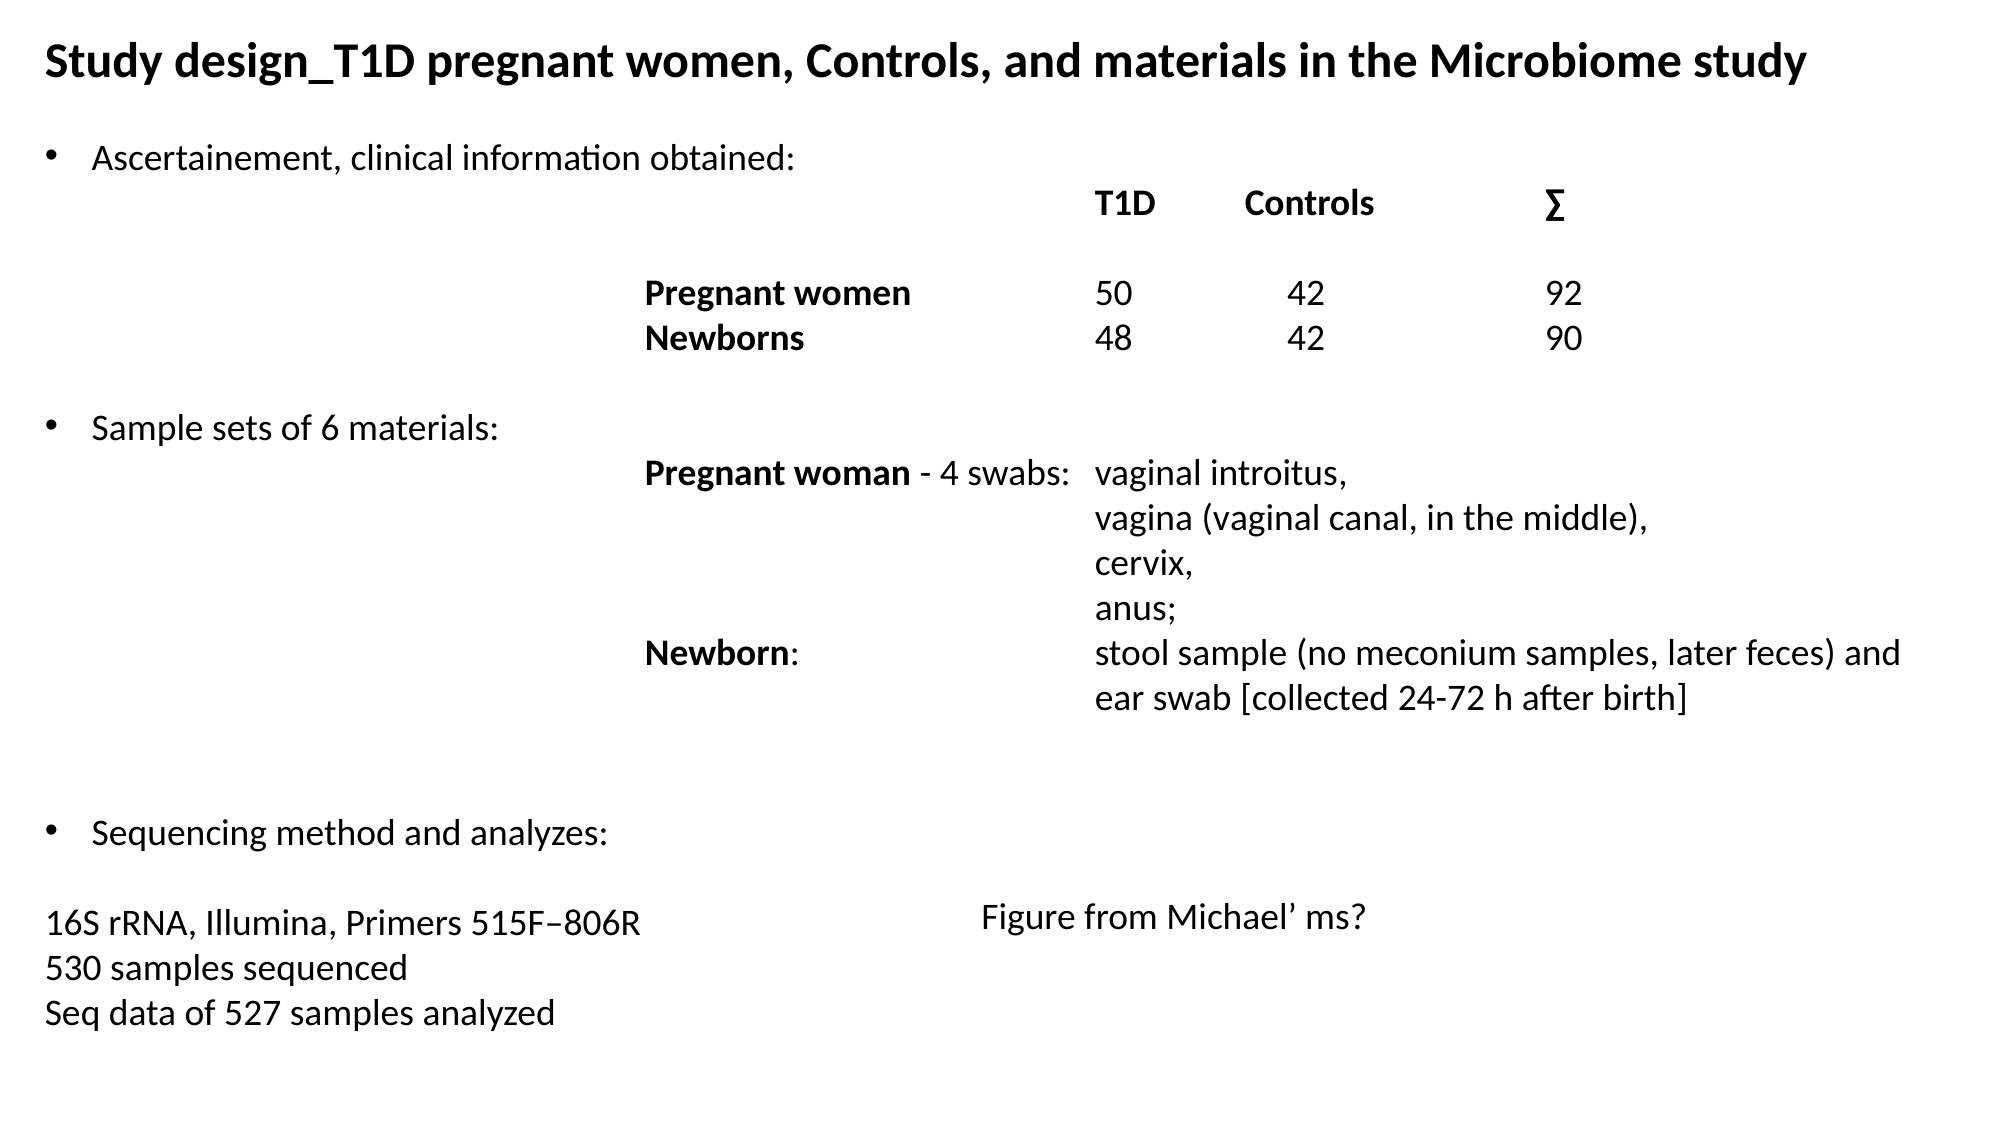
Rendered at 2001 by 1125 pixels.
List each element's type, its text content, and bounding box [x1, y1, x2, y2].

text_box Study design_T1D pregnant women, Controls, and materials in the Microbiome study Ascertainement, clinical information obtained: T1D Controls ∑ Pregnant women 50 42 92 Newborns 48 42 90 Sample sets of 6 materials: Pregnant woman - 4 swabs: vaginal introitus, vagina (vaginal canal, in the middle), cervix, anus; Newborn: stool sample (no meconium samples, later feces) and ear swab [collected 24-72 h after birth] Sequencing method and analyzes: 16S rRNA, Illumina, Primers 515F–806R 530 samples sequenced Seq data of 527 samples analyzed [30, 20, 1989, 1040]
text_box Figure from Michael’ ms? [966, 884, 1834, 945]
